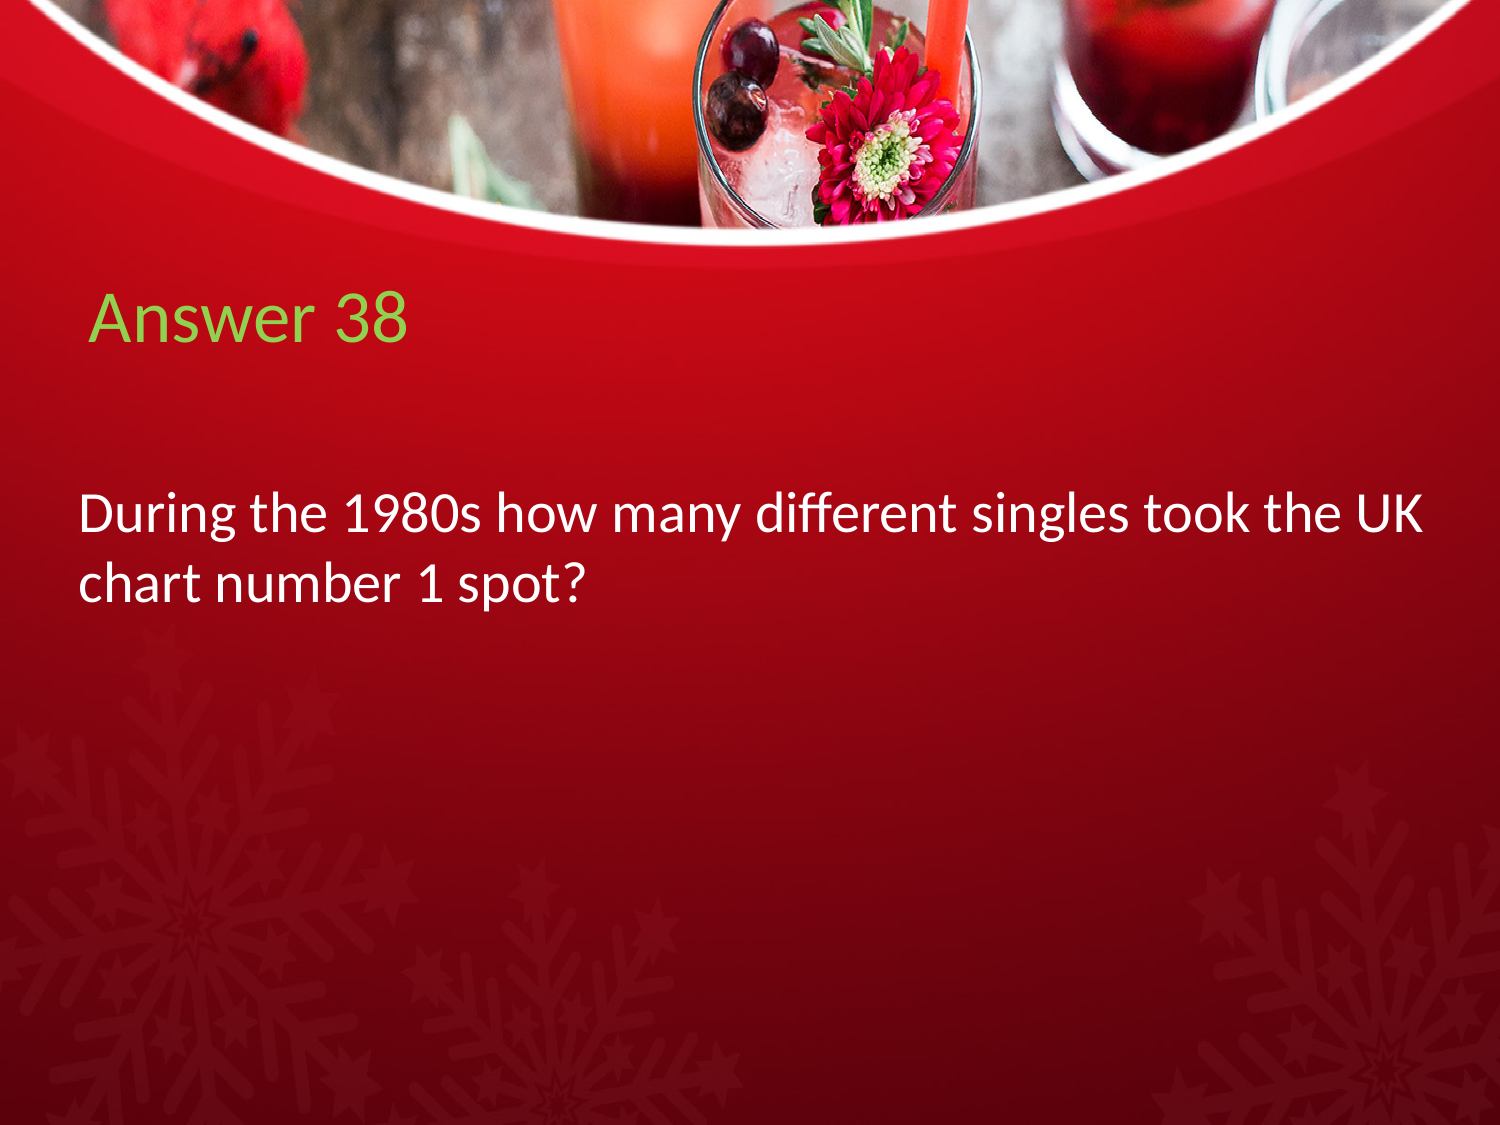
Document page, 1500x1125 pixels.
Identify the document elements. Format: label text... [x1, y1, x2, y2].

picture [0, 0, 1500, 1125]
title Answer 38 [73, 228, 1427, 385]
list During the 1980s how many different singles took the UK chart number 1 spot? [41, 385, 1459, 1035]
